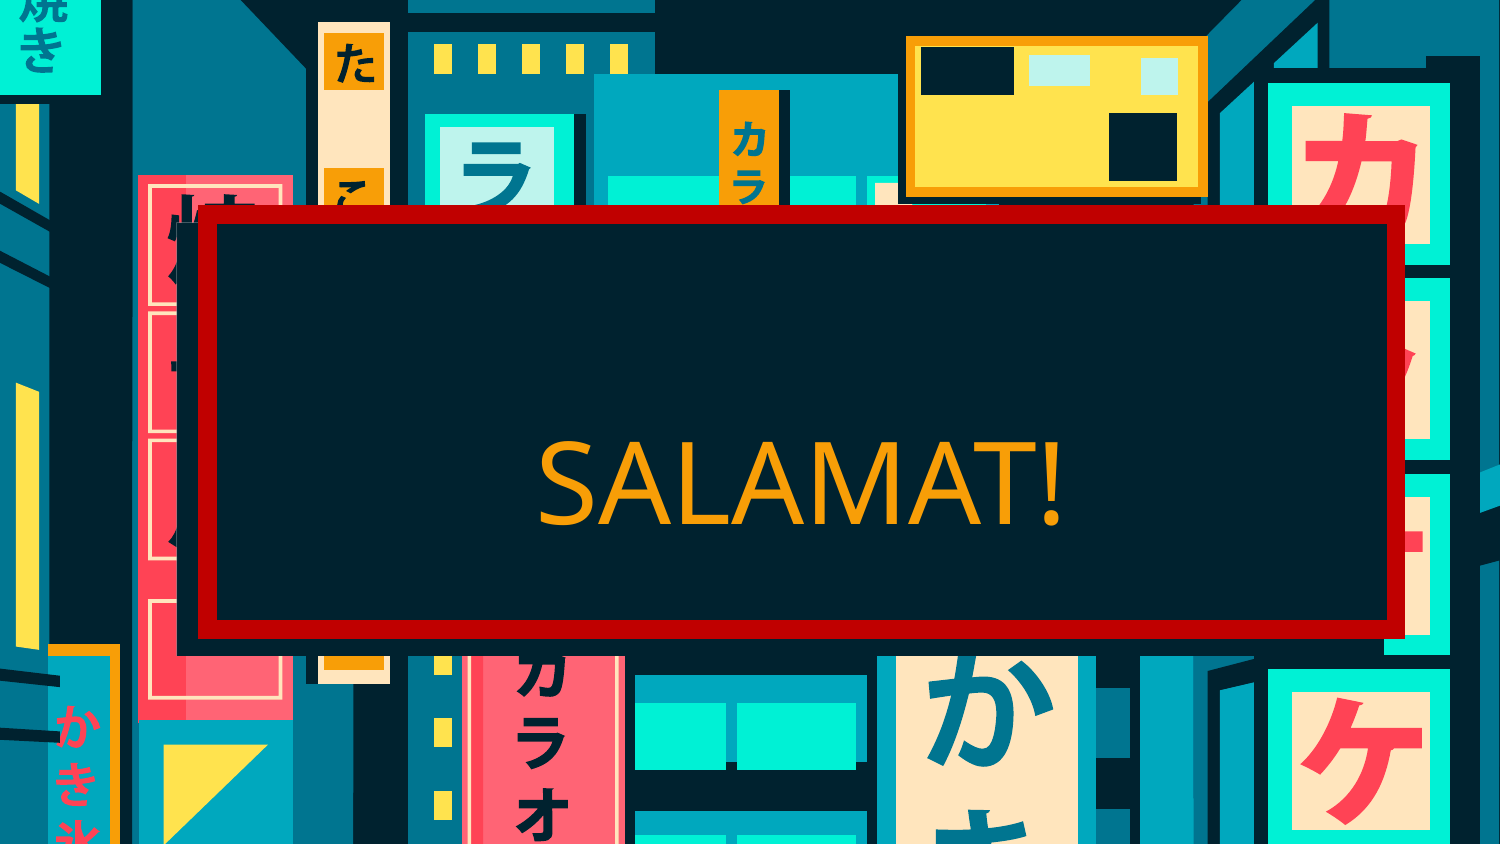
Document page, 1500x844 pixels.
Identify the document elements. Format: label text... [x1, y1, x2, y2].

title SALAMAT! [198, 205, 1405, 639]
